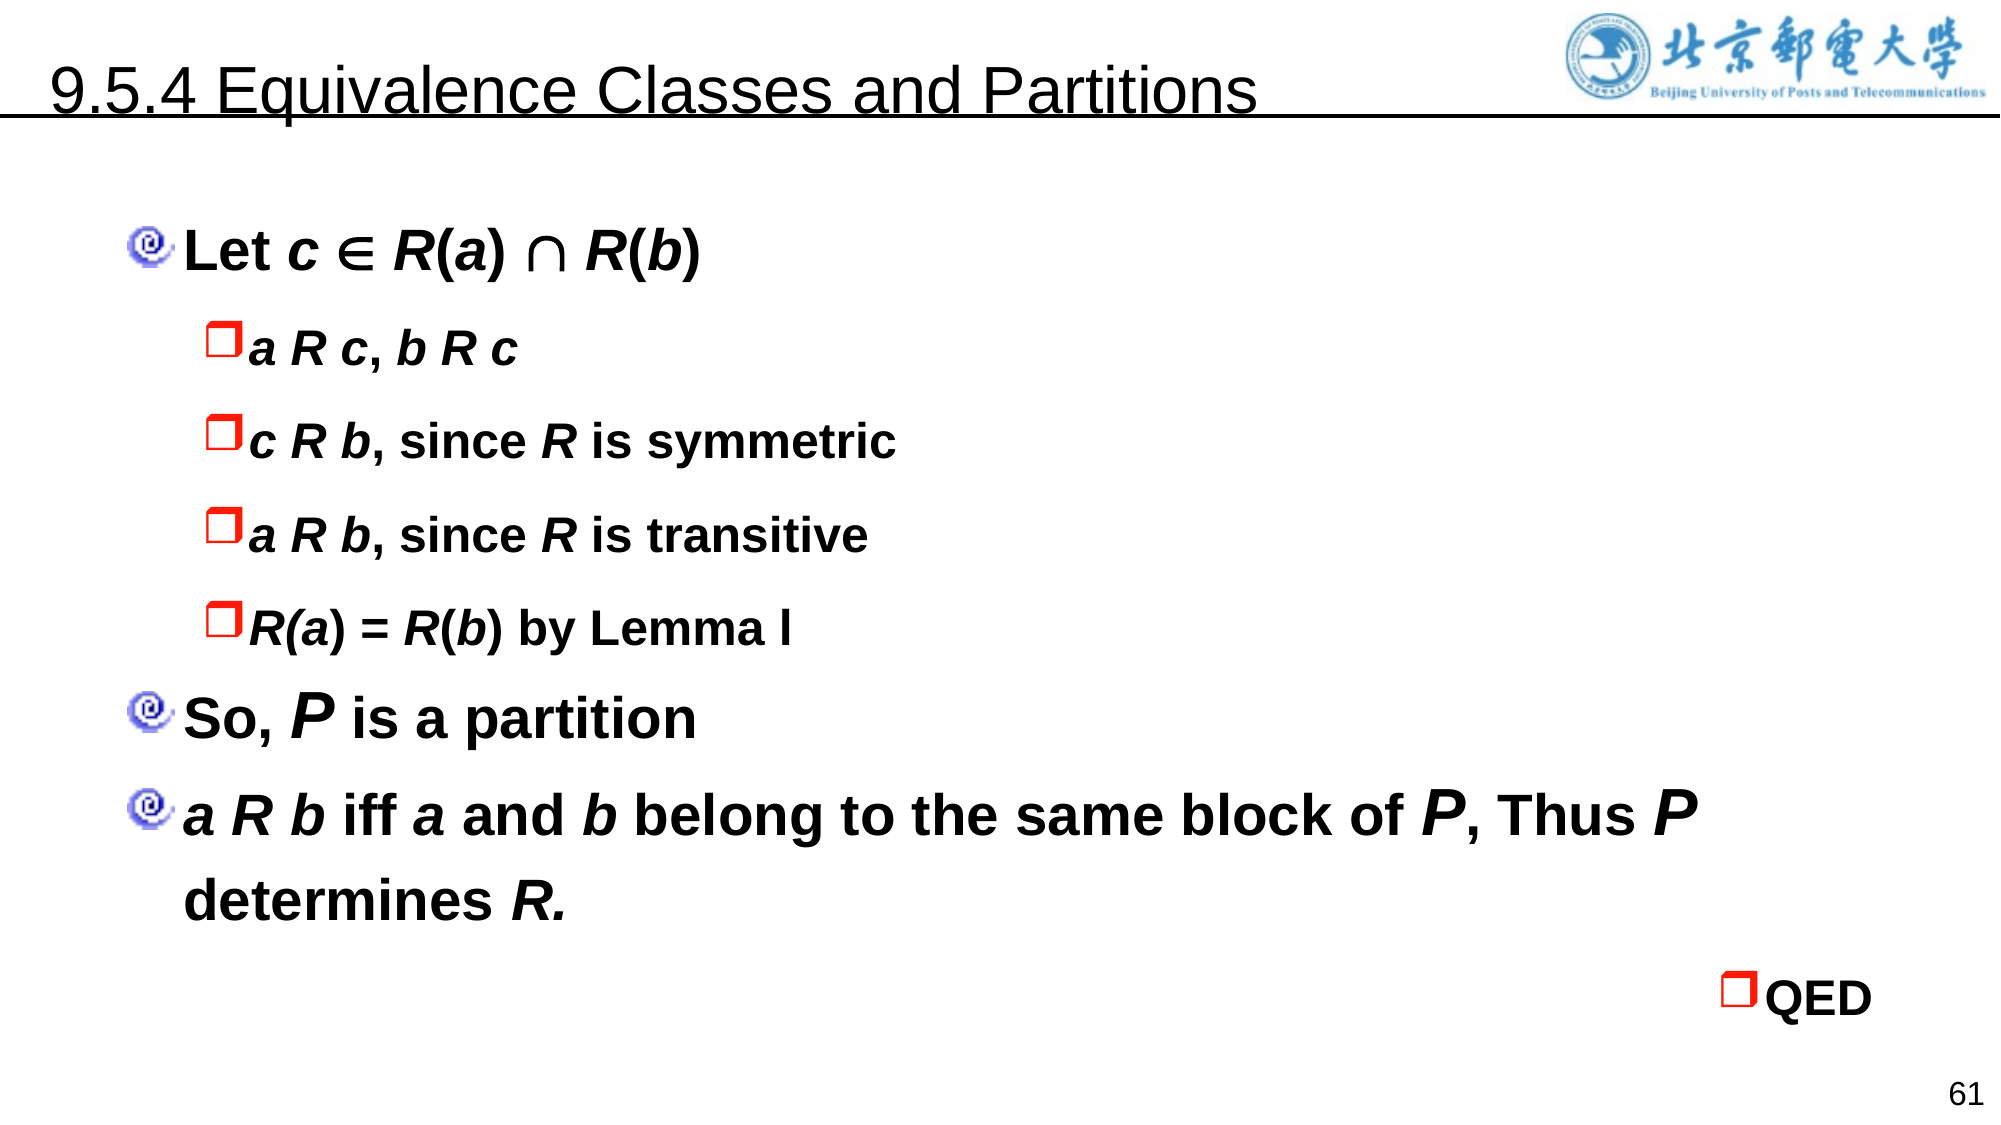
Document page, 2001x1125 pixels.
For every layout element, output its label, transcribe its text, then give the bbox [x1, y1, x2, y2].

picture [127, 788, 175, 830]
text_box Let c  R(a)  R(b) a R c, b R c c R b, since R is symmetric a R b, since R is transitive R(a) = R(b) by Lemma l So, P is a partition a R b iff a and b belong to the same block of P, Thus P determines R. QED [112, 191, 1888, 934]
picture [127, 226, 175, 268]
picture [1849, 13, 1988, 101]
text_box 9.5.4 Equivalence Classes and Partitions [34, 0, 1849, 135]
picture [127, 691, 175, 733]
